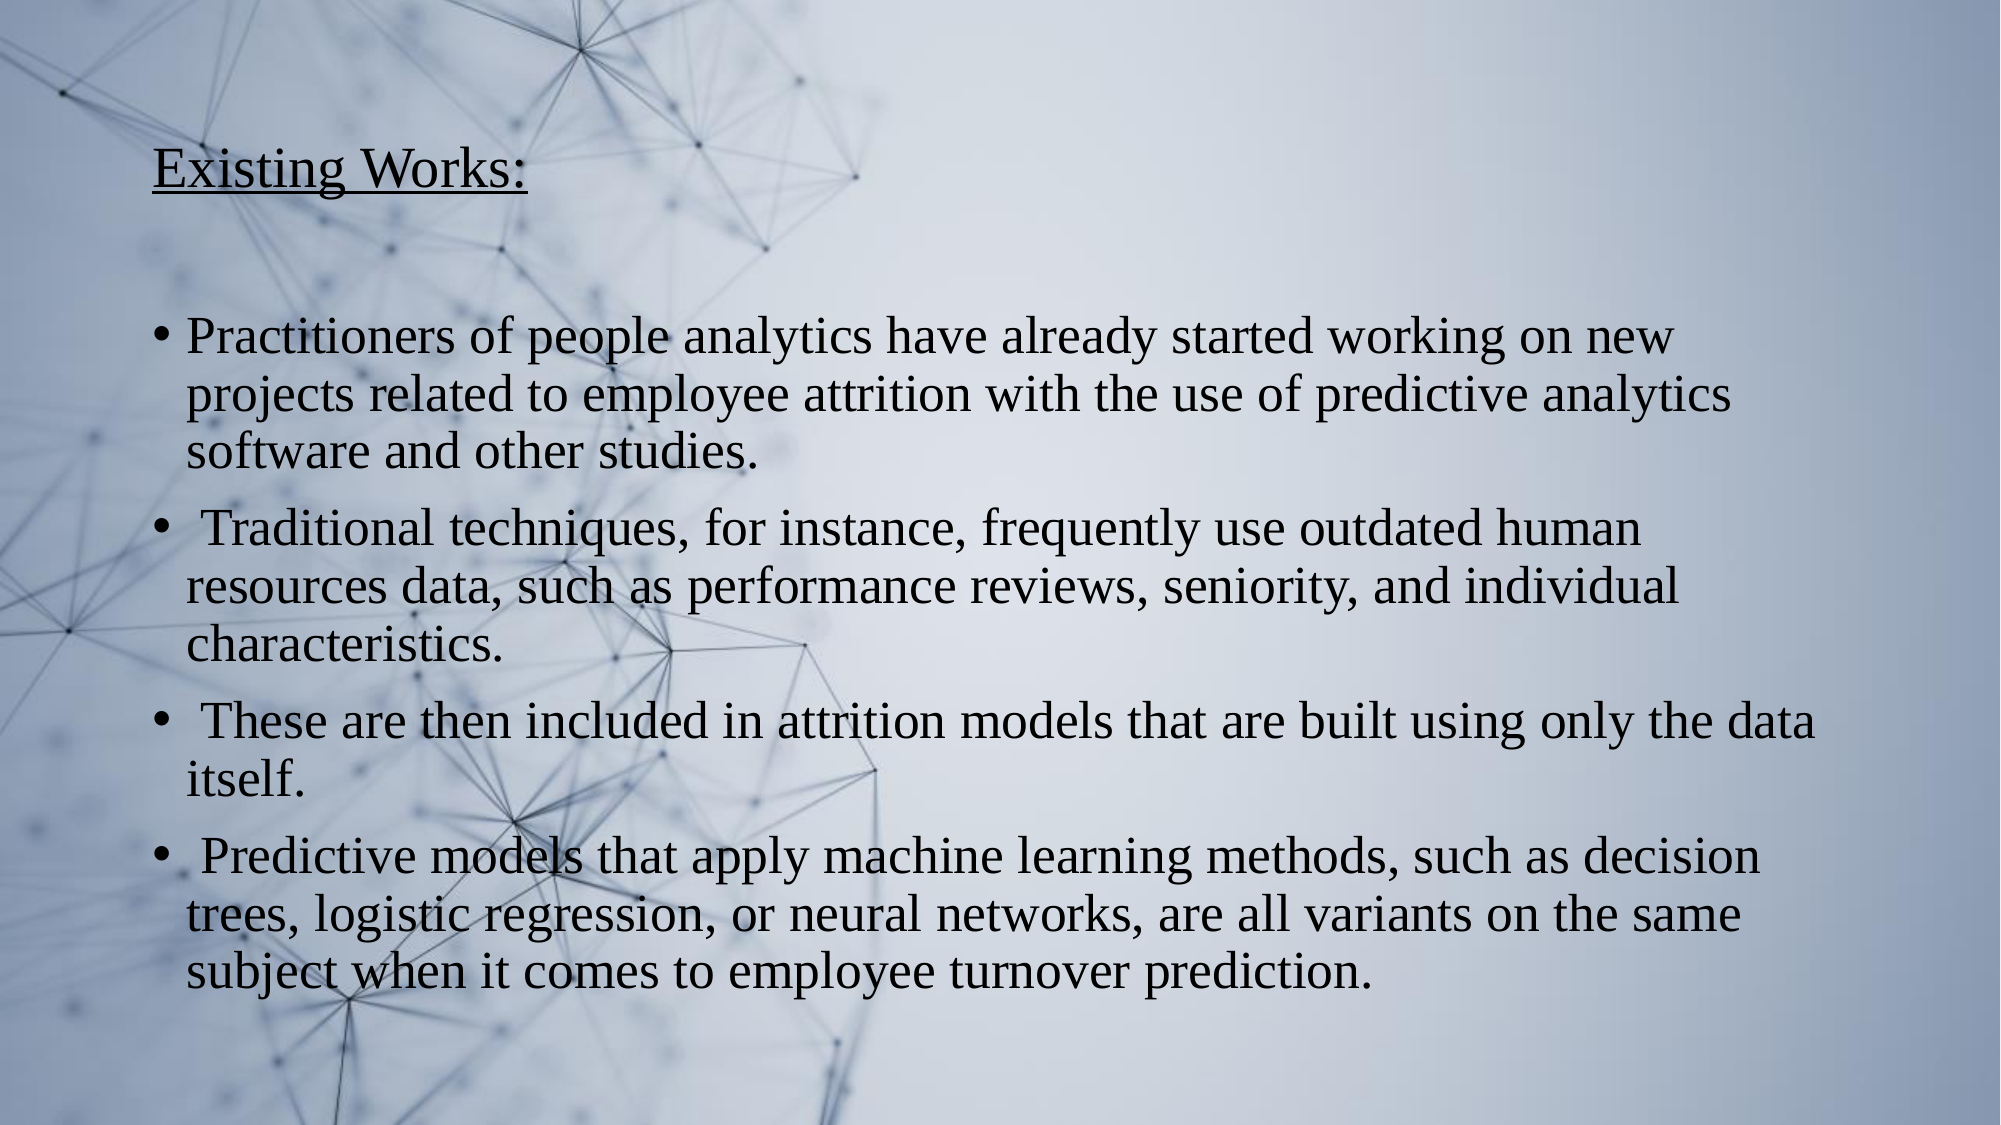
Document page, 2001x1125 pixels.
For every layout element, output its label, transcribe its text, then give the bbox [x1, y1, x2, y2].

picture [0, 0, 2001, 1125]
title Existing Works: [137, 59, 1863, 278]
list Practitioners of people analytics have already started working on new projects related to employee attrition with the use of predictive analytics software and other studies. Traditional techniques, for instance, frequently use outdated human resources data, such as performance reviews, seniority, and individual characteristics. These are then included in attrition models that are built using only the data itself. Predictive models that apply machine learning methods, such as decision trees, logistic regression, or neural networks, are all variants on the same subject when it comes to employee turnover prediction. [137, 299, 1863, 1014]
